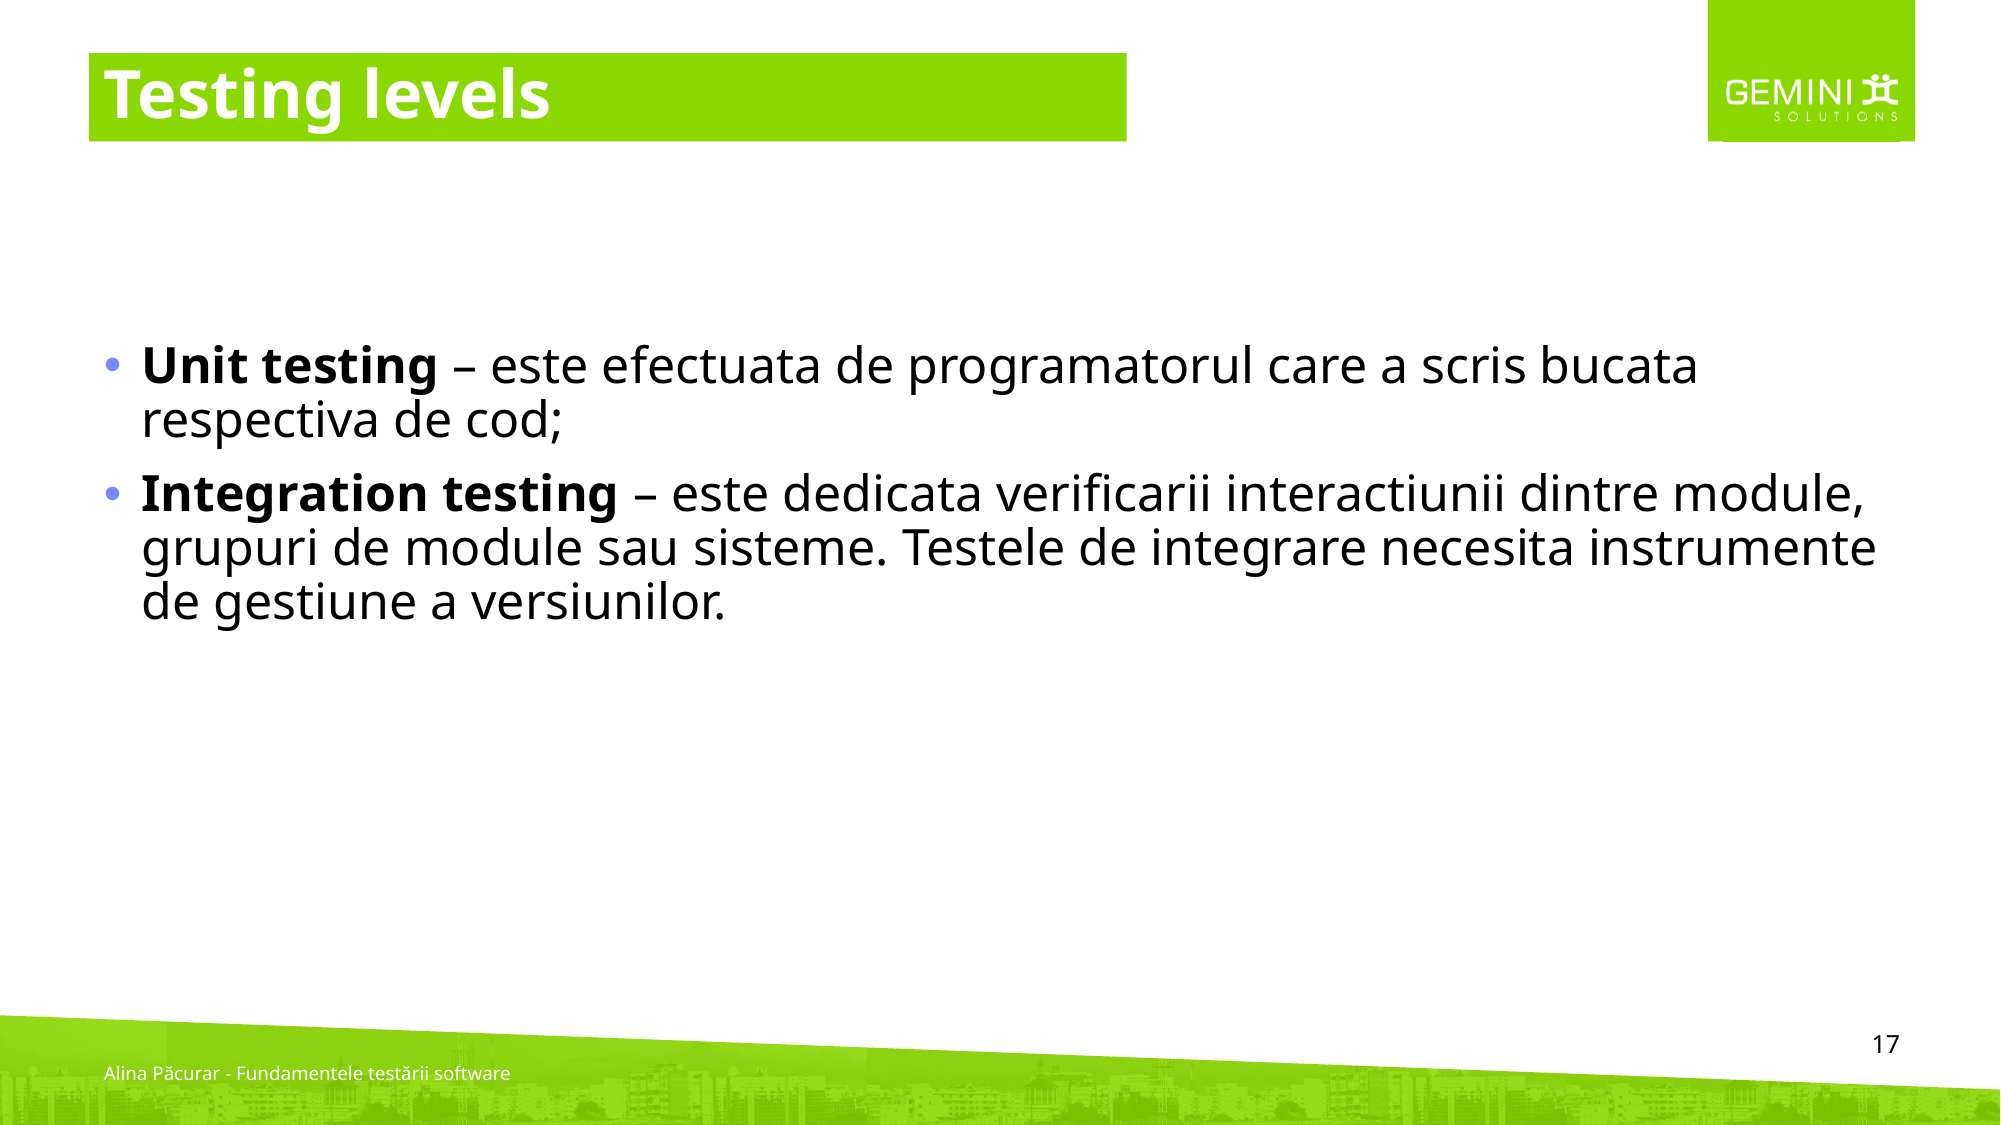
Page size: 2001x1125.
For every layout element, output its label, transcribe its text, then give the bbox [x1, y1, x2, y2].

picture [1723, 53, 1900, 142]
list Unit testing – este efectuata de programatorul care a scris bucata respectiva de cod; Integration testing – este dedicata verificarii interactiunii dintre module, grupuri de module sau sisteme. Testele de integrare necesita instrumente de gestiune a versiunilor. [89, 251, 1916, 1001]
footer Alina Păcurar - Fundamentele testării software [89, 1043, 989, 1104]
slide_number ‹#› [1789, 1015, 1916, 1076]
title Testing levels [89, 53, 1127, 142]
